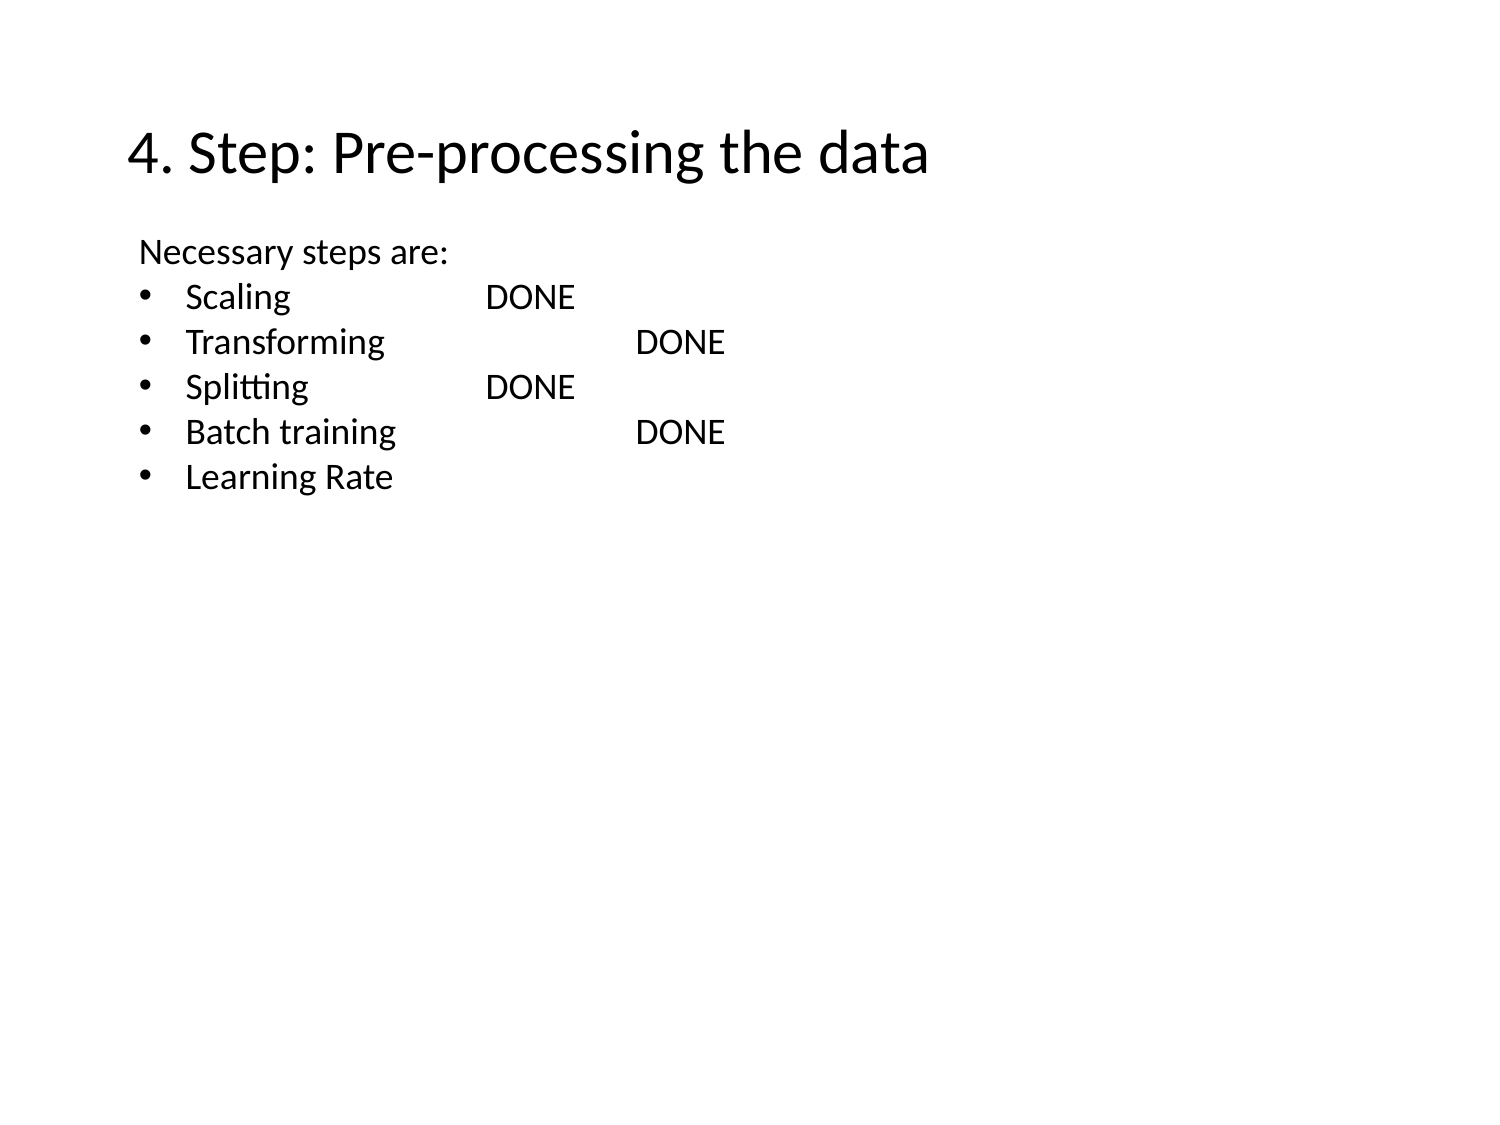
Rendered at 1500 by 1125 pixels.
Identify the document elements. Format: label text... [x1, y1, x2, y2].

title 4. Step: Pre-processing the data [112, 66, 1388, 232]
text_box Necessary steps are: Scaling DONE Transforming DONE Splitting DONE Batch training DONE Learning Rate [123, 219, 1459, 756]
